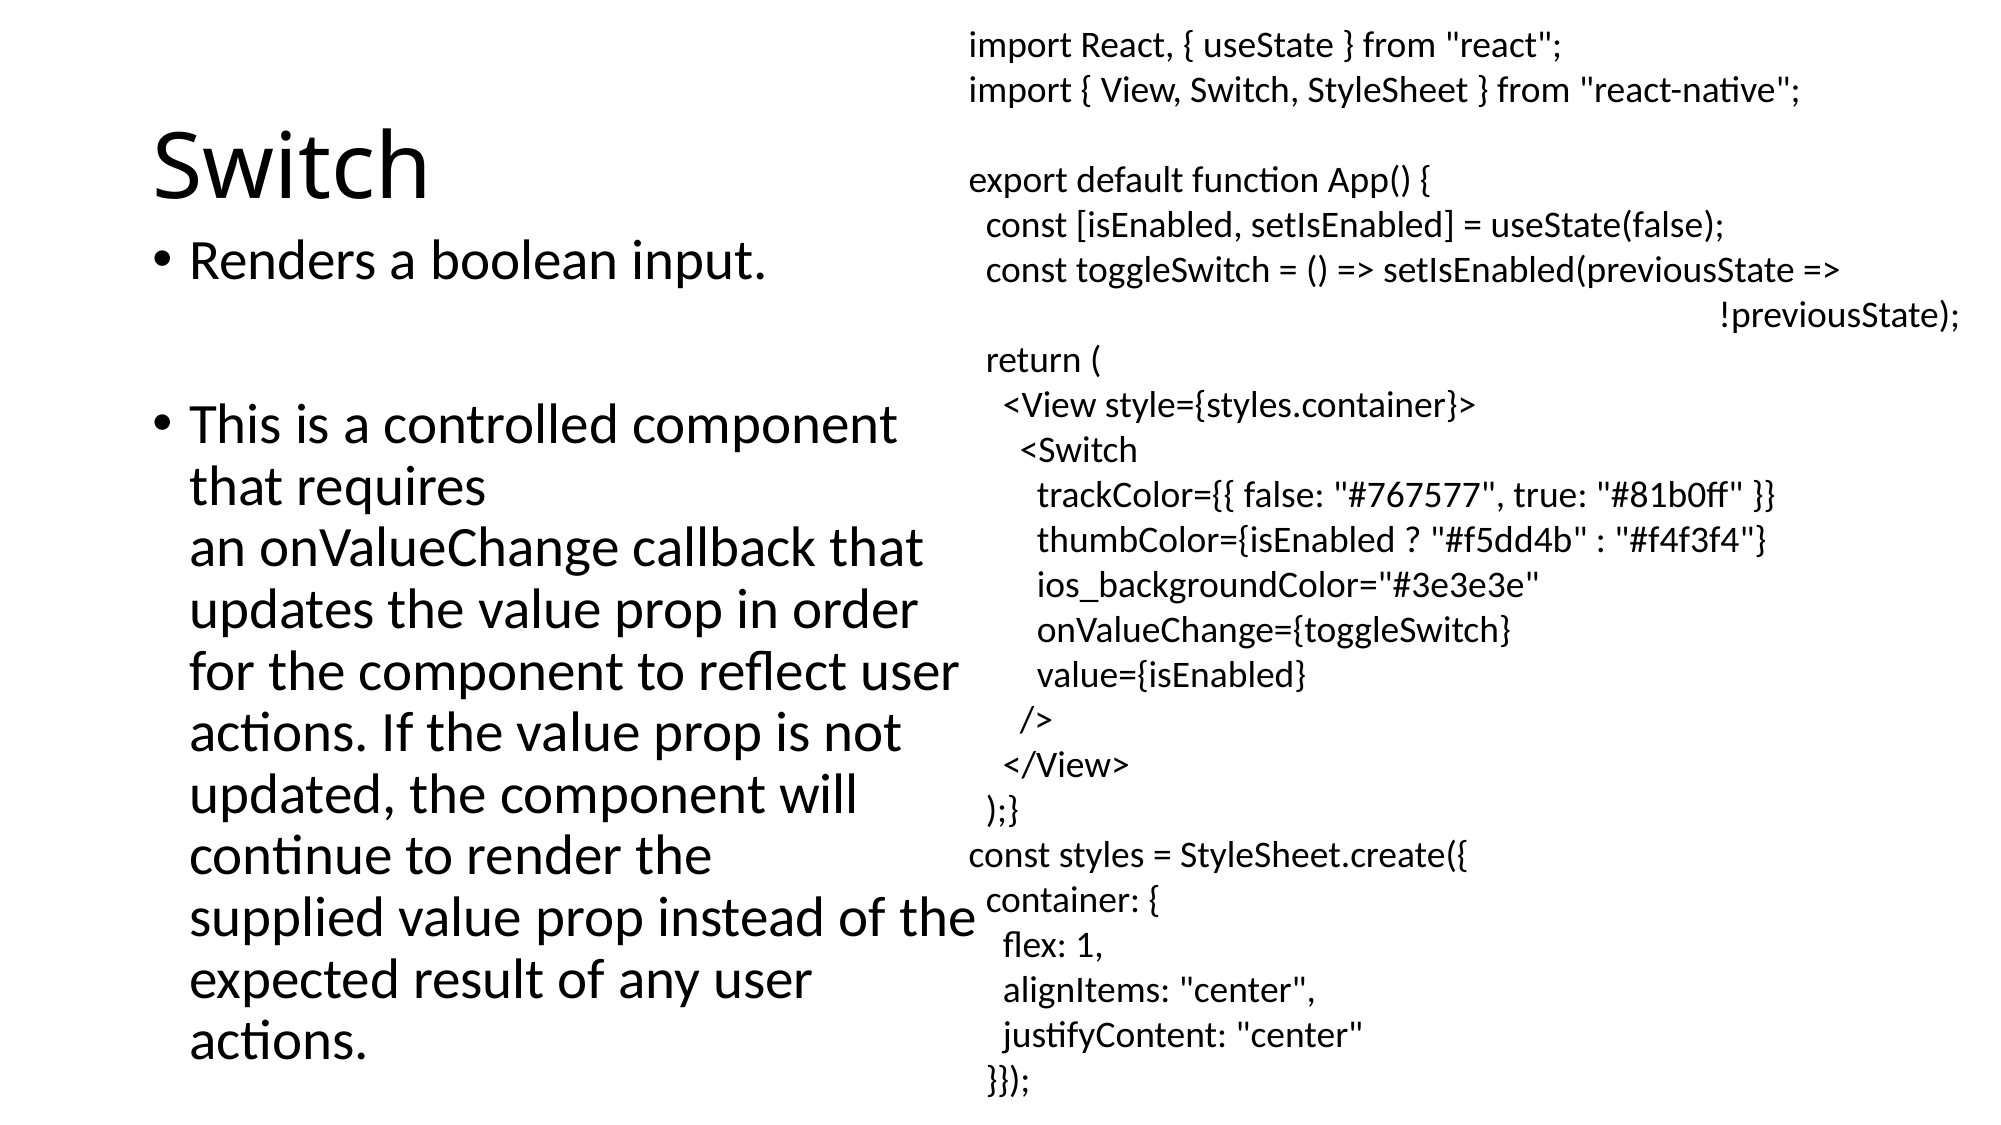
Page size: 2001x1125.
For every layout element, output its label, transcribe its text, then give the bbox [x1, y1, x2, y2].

text_box import React, { useState } from "react"; import { View, Switch, StyleSheet } from "react-native"; export default function App() { const [isEnabled, setIsEnabled] = useState(false); const toggleSwitch = () => setIsEnabled(previousState => !previousState); return ( <View style={styles.container}> <Switch trackColor={{ false: "#767577", true: "#81b0ff" }} thumbColor={isEnabled ? "#f5dd4b" : "#f4f3f4"} ios_backgroundColor="#3e3e3e" onValueChange={toggleSwitch} value={isEnabled} /> </View> );} const styles = StyleSheet.create({ container: { flex: 1, alignItems: "center", justifyContent: "center" }}); [954, 12, 2000, 1108]
title Switch [137, 59, 954, 222]
list Renders a boolean input. This is a controlled component that requires an onValueChange callback that updates the value prop in order for the component to reflect user actions. If the value prop is not updated, the component will continue to render the supplied value prop instead of the expected result of any user actions. [137, 222, 954, 1083]
